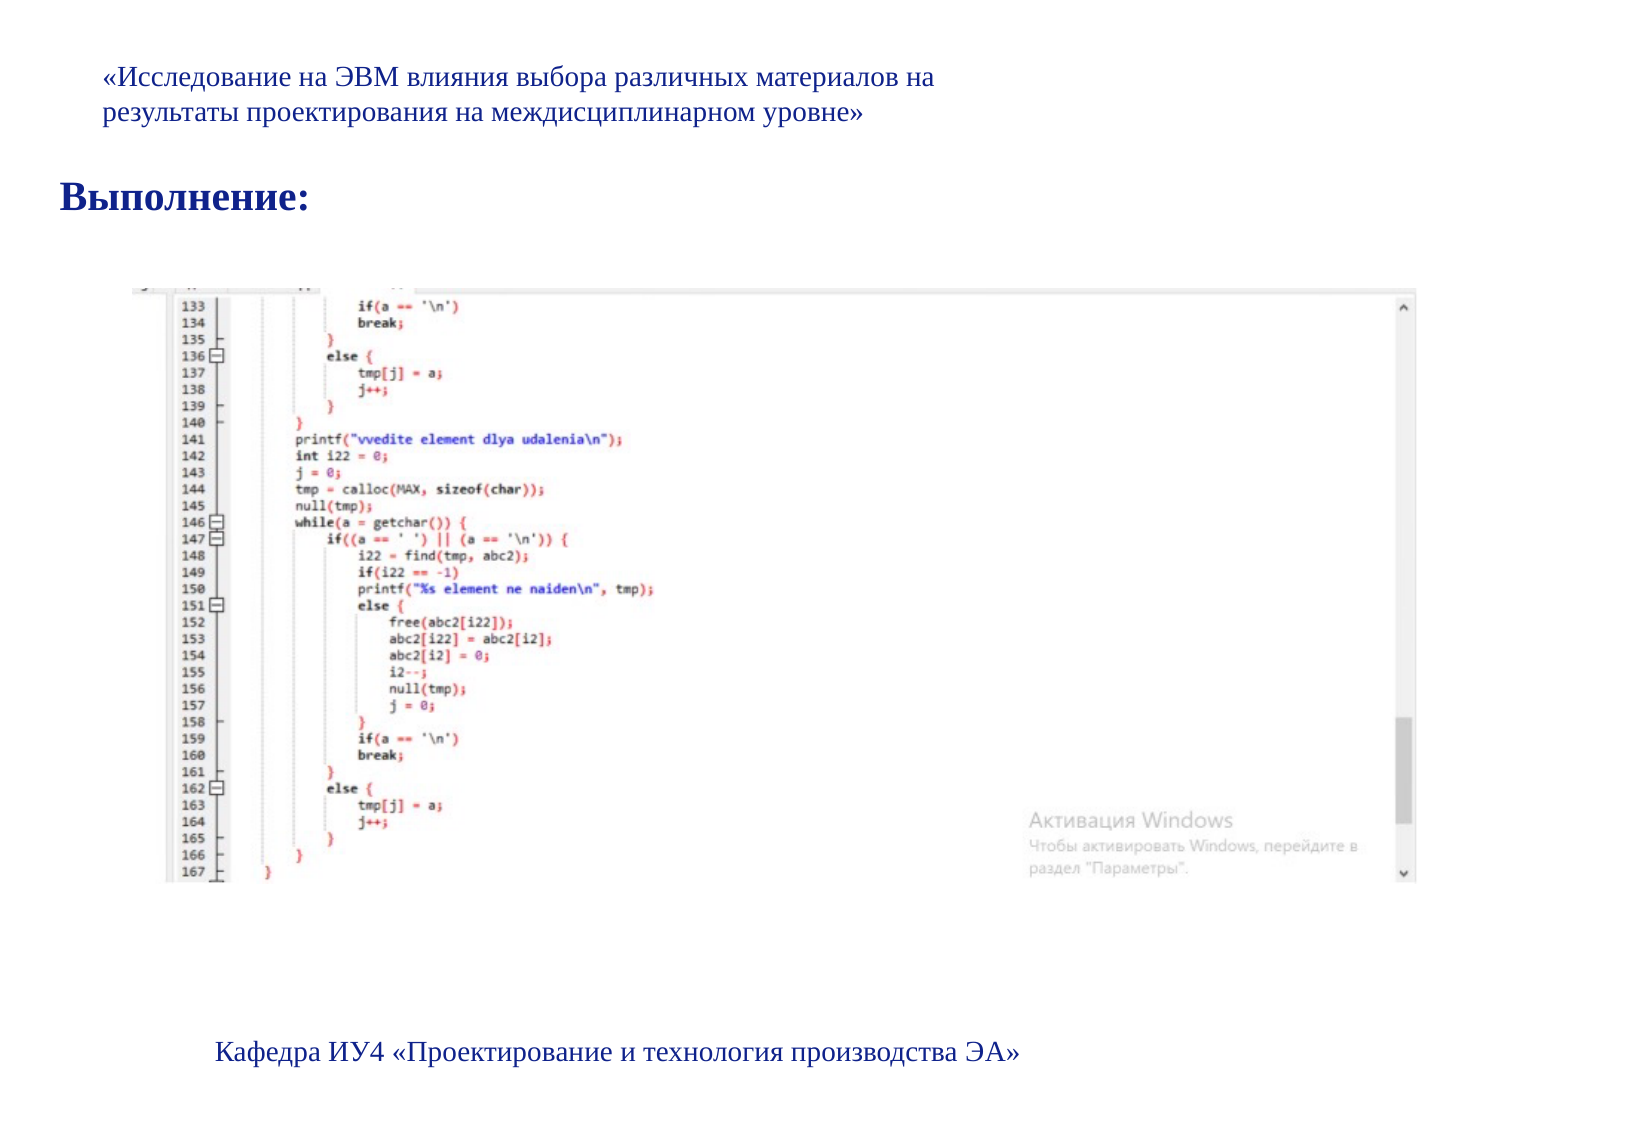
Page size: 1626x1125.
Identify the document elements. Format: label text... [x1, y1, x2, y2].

text_box Кафедра ИУ4 «Проектирование и технология производства ЭА» [199, 1024, 1375, 1076]
text_box Выполнение: [44, 160, 1506, 277]
text_box «Исследование на ЭВМ влияния выбора различных материалов на результаты проектирования на междисциплинарном уровне» [87, 49, 1488, 136]
picture [132, 288, 1418, 885]
